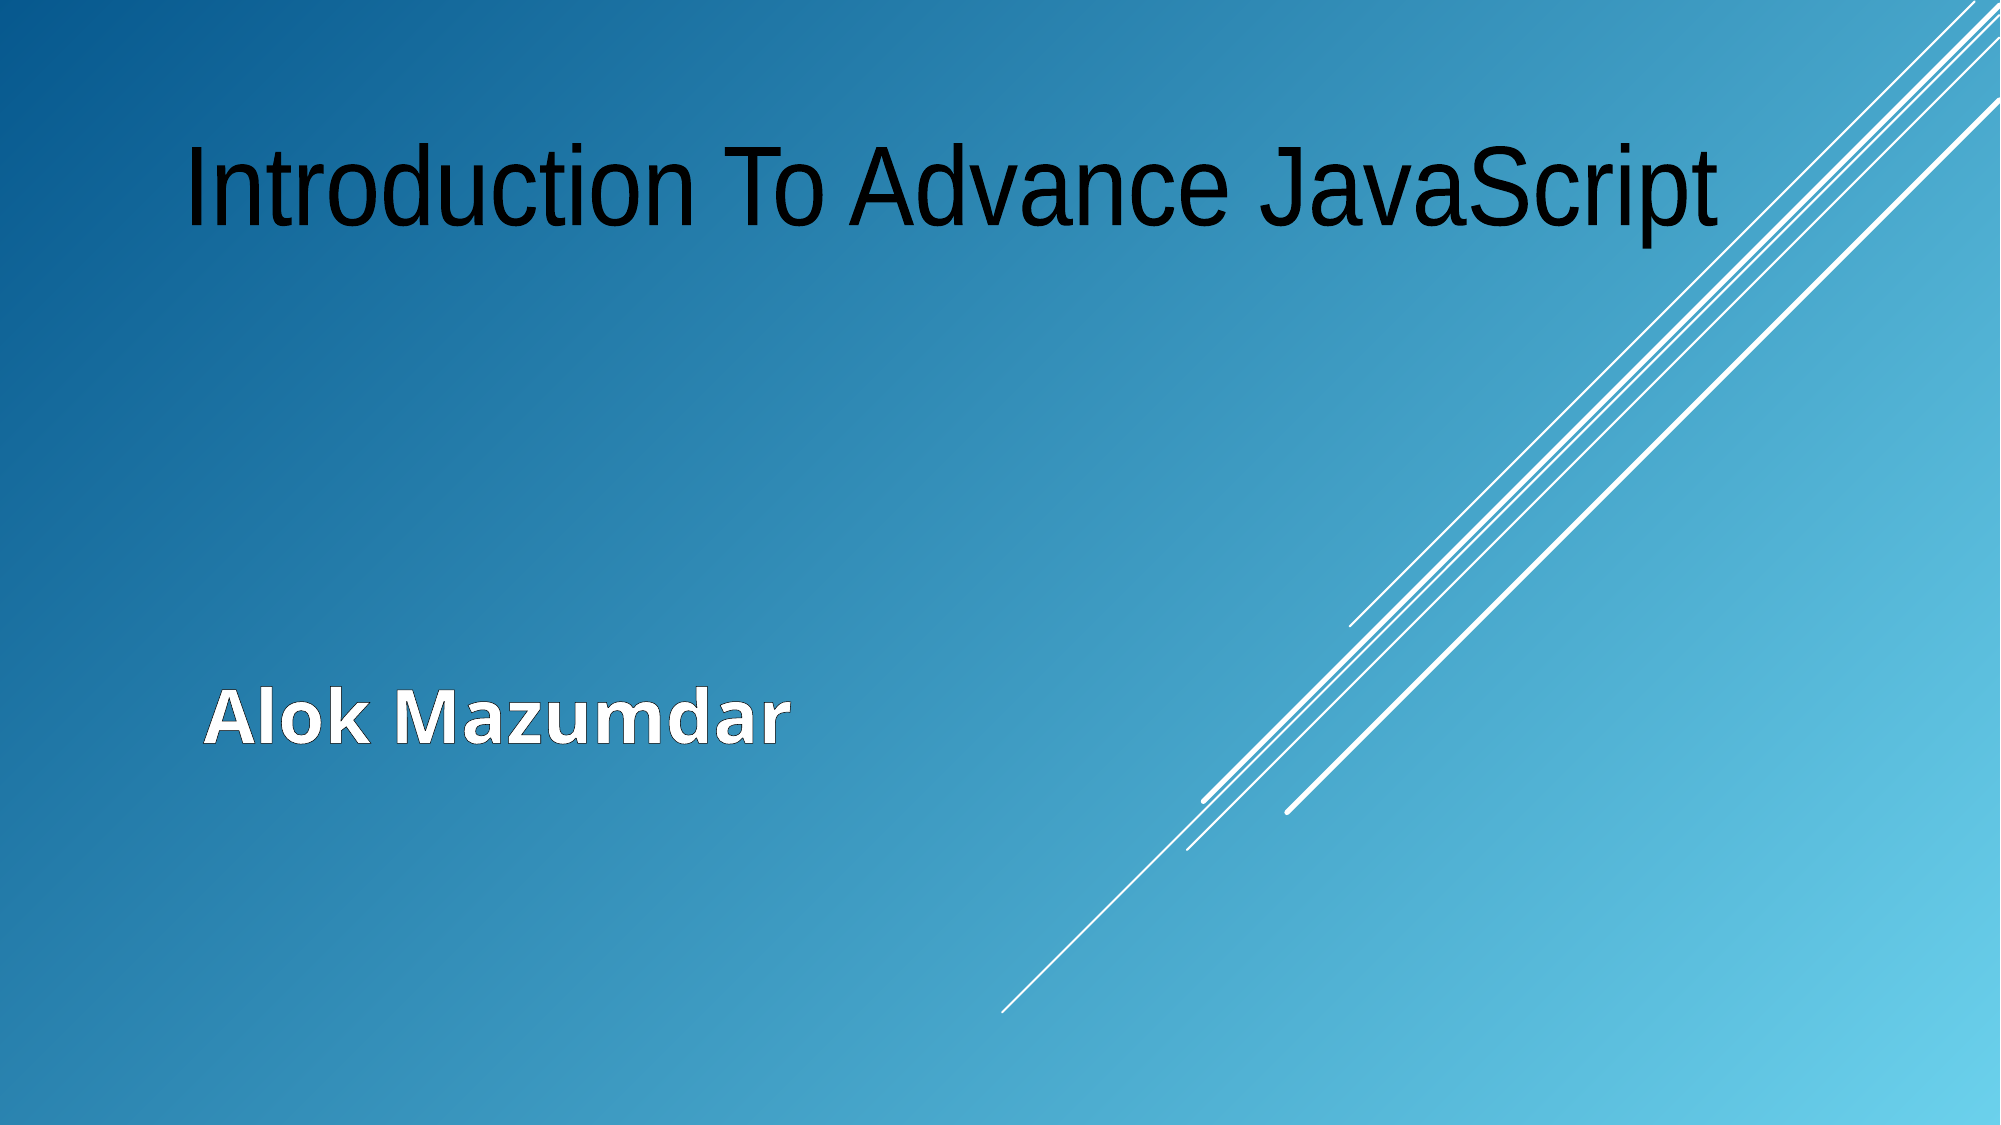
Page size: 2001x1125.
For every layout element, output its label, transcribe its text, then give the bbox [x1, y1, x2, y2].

text_box Alok Mazumdar [188, 660, 808, 766]
